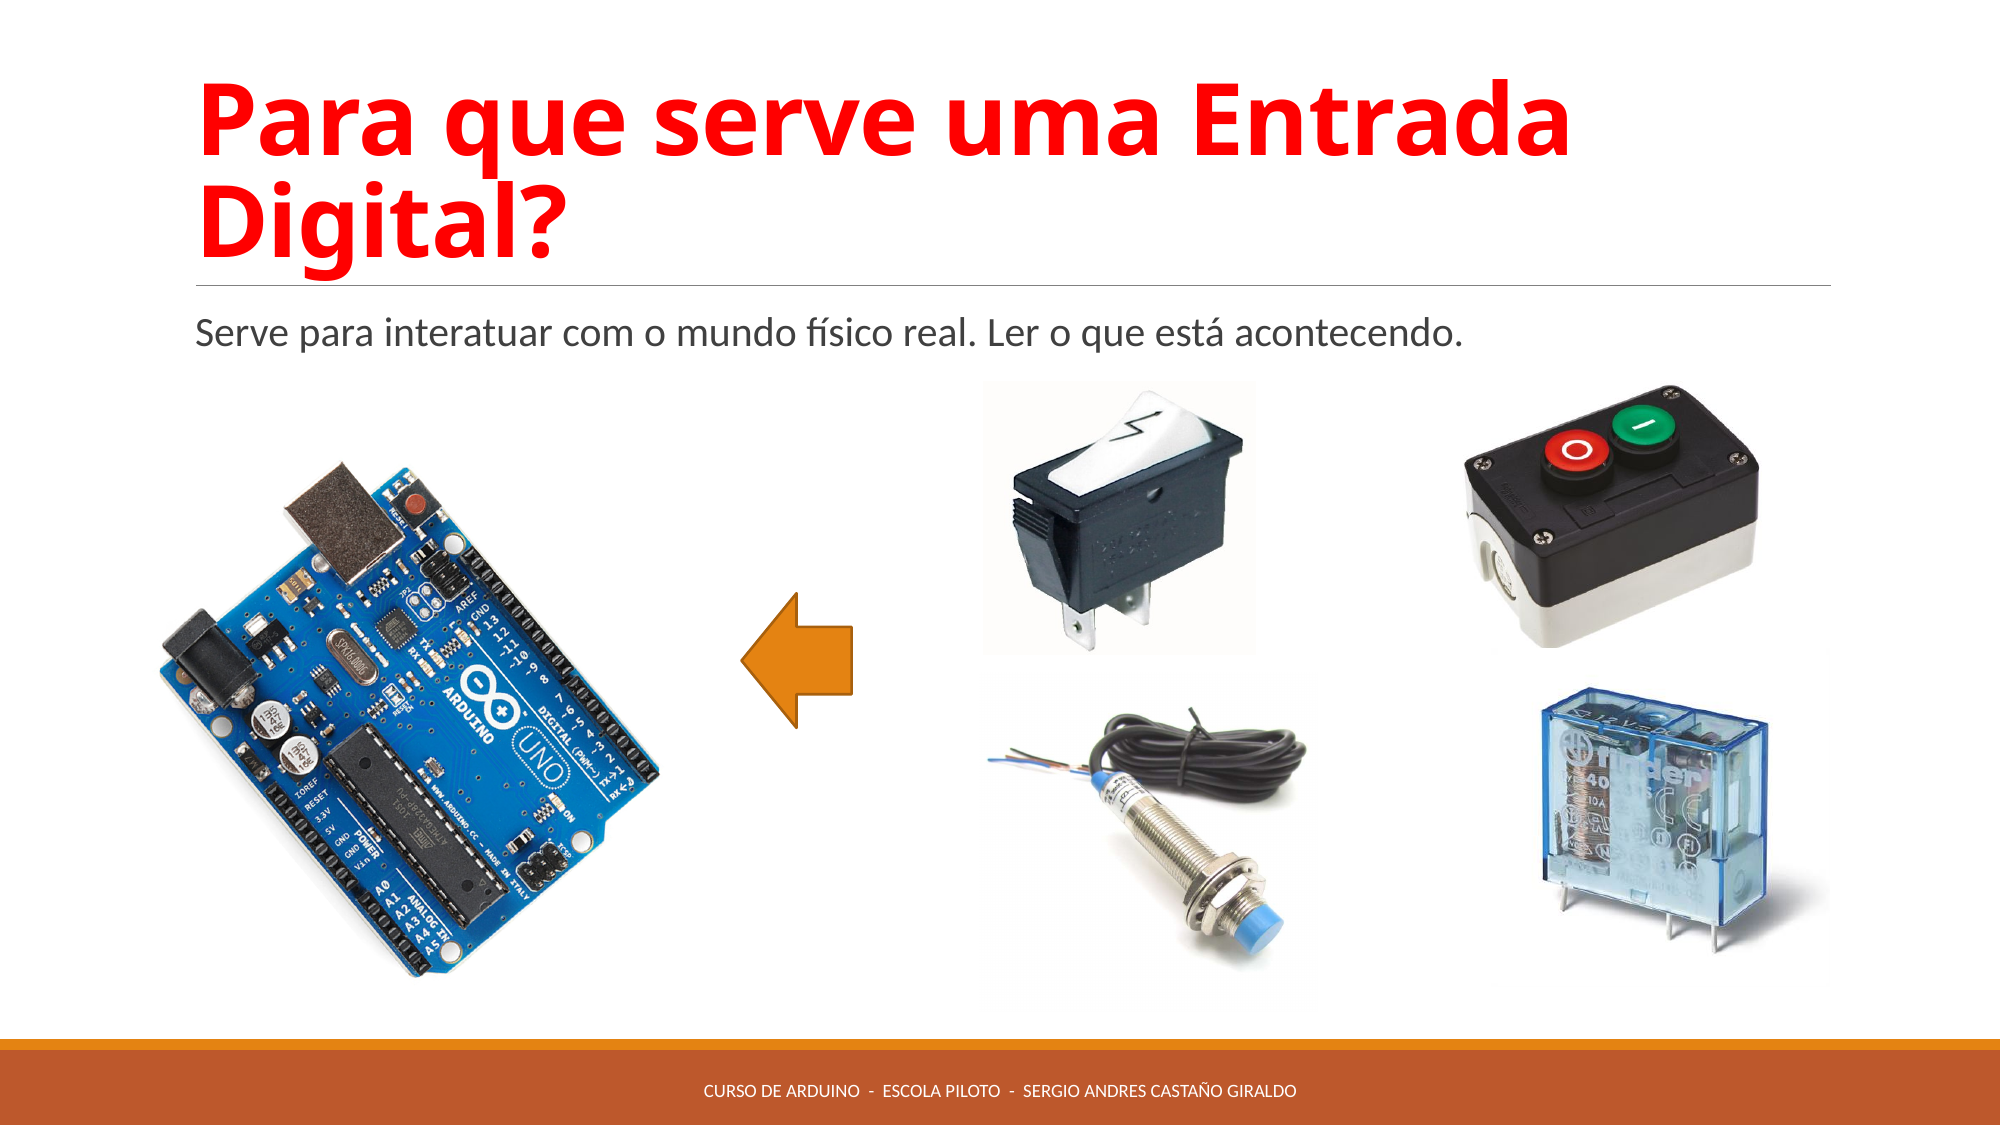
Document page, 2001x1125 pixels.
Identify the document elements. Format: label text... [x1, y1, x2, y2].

picture [110, 409, 694, 1011]
title Para que serve uma Entrada Digital? [180, 47, 1830, 285]
footer Curso de Arduino - Escola Piloto - Sergio Andres Castaño Giraldo [604, 1059, 1396, 1120]
picture [1457, 381, 1831, 988]
text_box [740, 591, 853, 730]
list Serve para interatuar com o mundo físico real. Ler o que está acontecendo. [180, 302, 1830, 963]
picture [978, 672, 1319, 1012]
picture [982, 381, 1257, 655]
